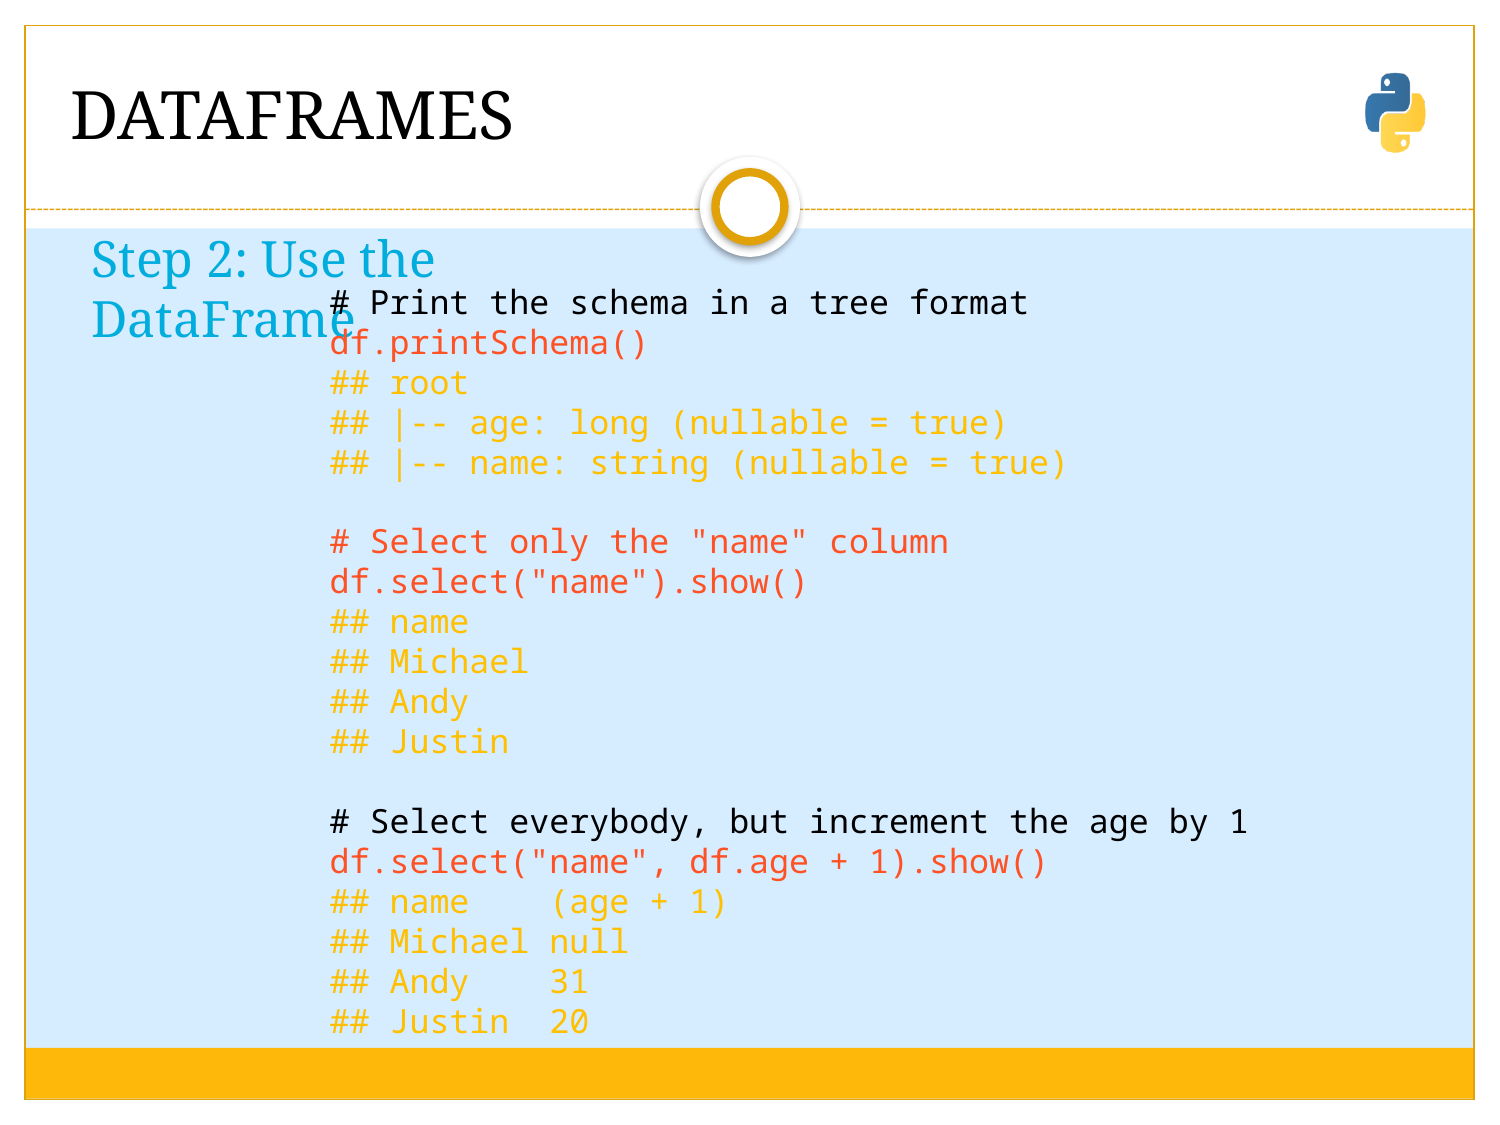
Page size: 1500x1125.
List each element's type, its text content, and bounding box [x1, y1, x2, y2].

text_box Dataframes [55, 65, 1069, 178]
text_box Step 2: Use the DataFrame [76, 219, 725, 355]
picture [1359, 65, 1431, 161]
text_box # Print the schema in a tree format df.printSchema() ## root ## |-- age: long (nullable = true) ## |-- name: string (nullable = true) # Select only the "name" column df.select("name").show() ## name ## Michael ## Andy ## Justin # Select everybody, but increment the age by 1 df.select("name", df.age + 1).show() ## name (age + 1) ## Michael null ## Andy 31 ## Justin 20 [314, 273, 1294, 1047]
